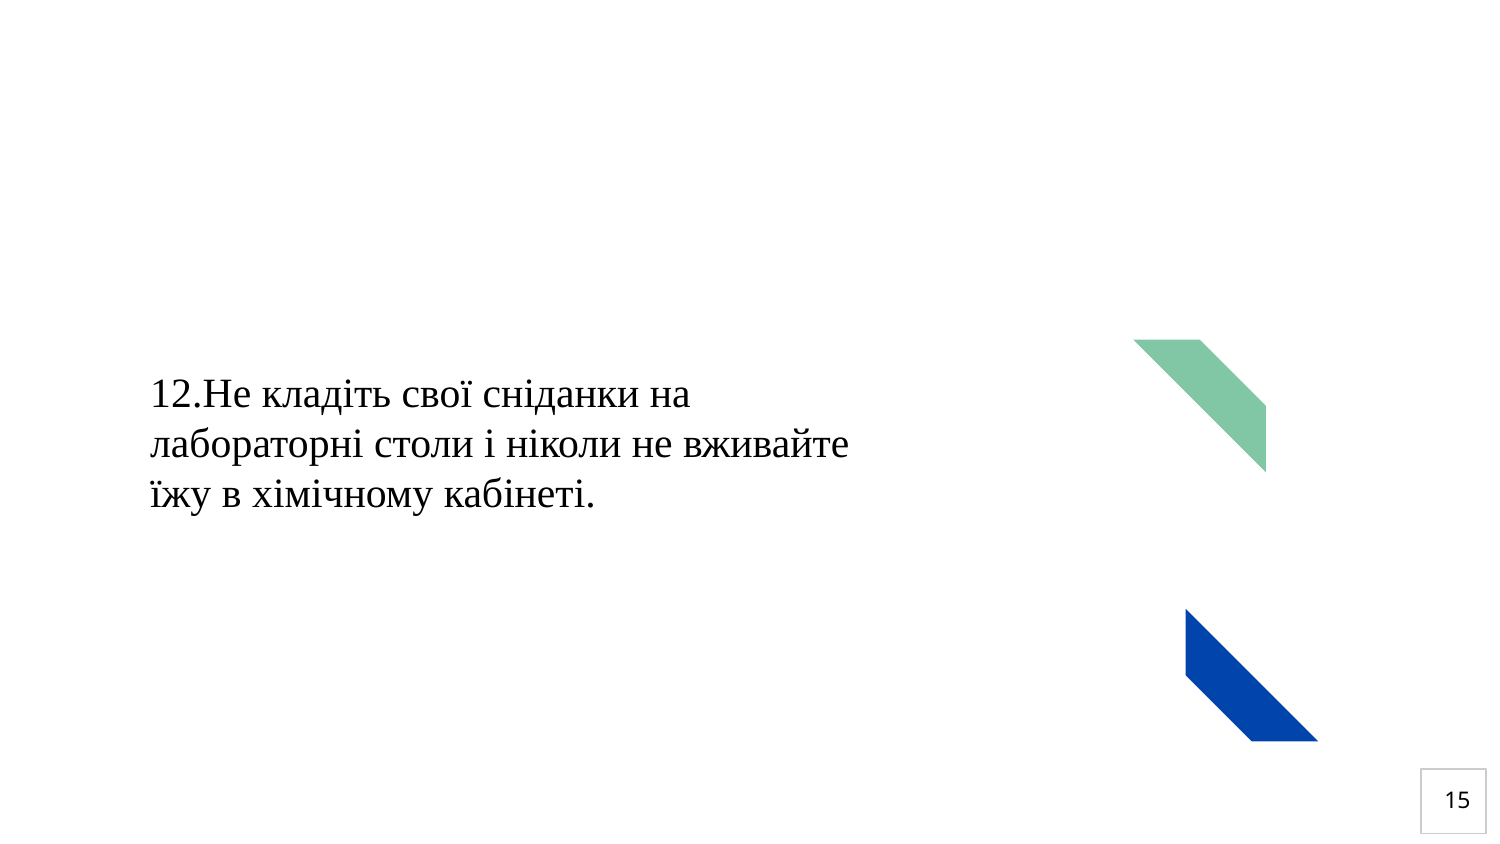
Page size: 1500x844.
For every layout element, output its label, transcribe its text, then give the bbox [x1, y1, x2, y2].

slide_number ‹#› [1421, 769, 1486, 834]
title 12.Не кладіть свої сніданки на лабораторні столи і ніколи не вживайте їжу в хімічному кабінеті. [135, 152, 888, 730]
